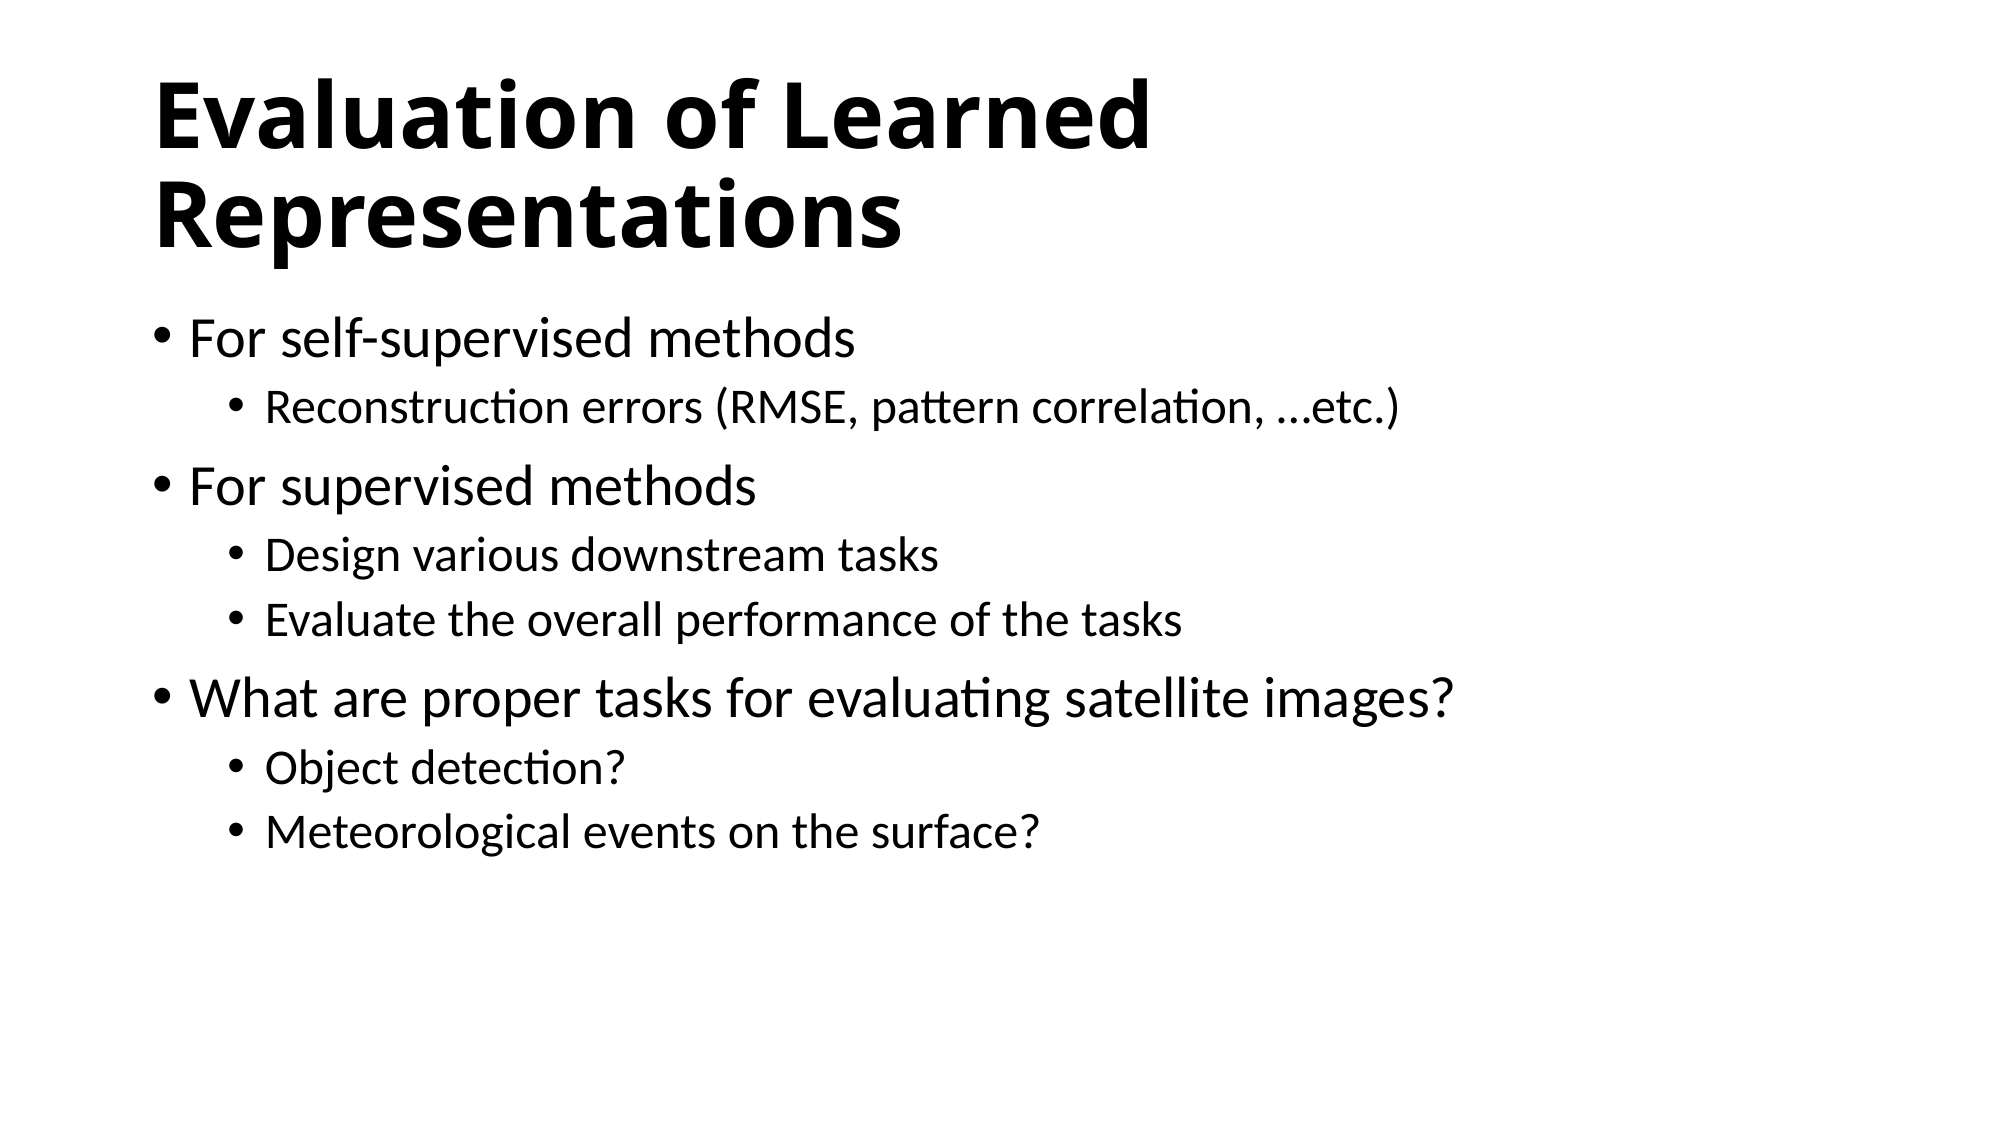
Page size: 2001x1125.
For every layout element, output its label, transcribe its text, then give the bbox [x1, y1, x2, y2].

title Evaluation of Learned Representations [137, 59, 1863, 278]
list For self-supervised methods Reconstruction errors (RMSE, pattern correlation, …etc.) For supervised methods Design various downstream tasks Evaluate the overall performance of the tasks What are proper tasks for evaluating satellite images? Object detection? Meteorological events on the surface? [137, 299, 1863, 1014]
